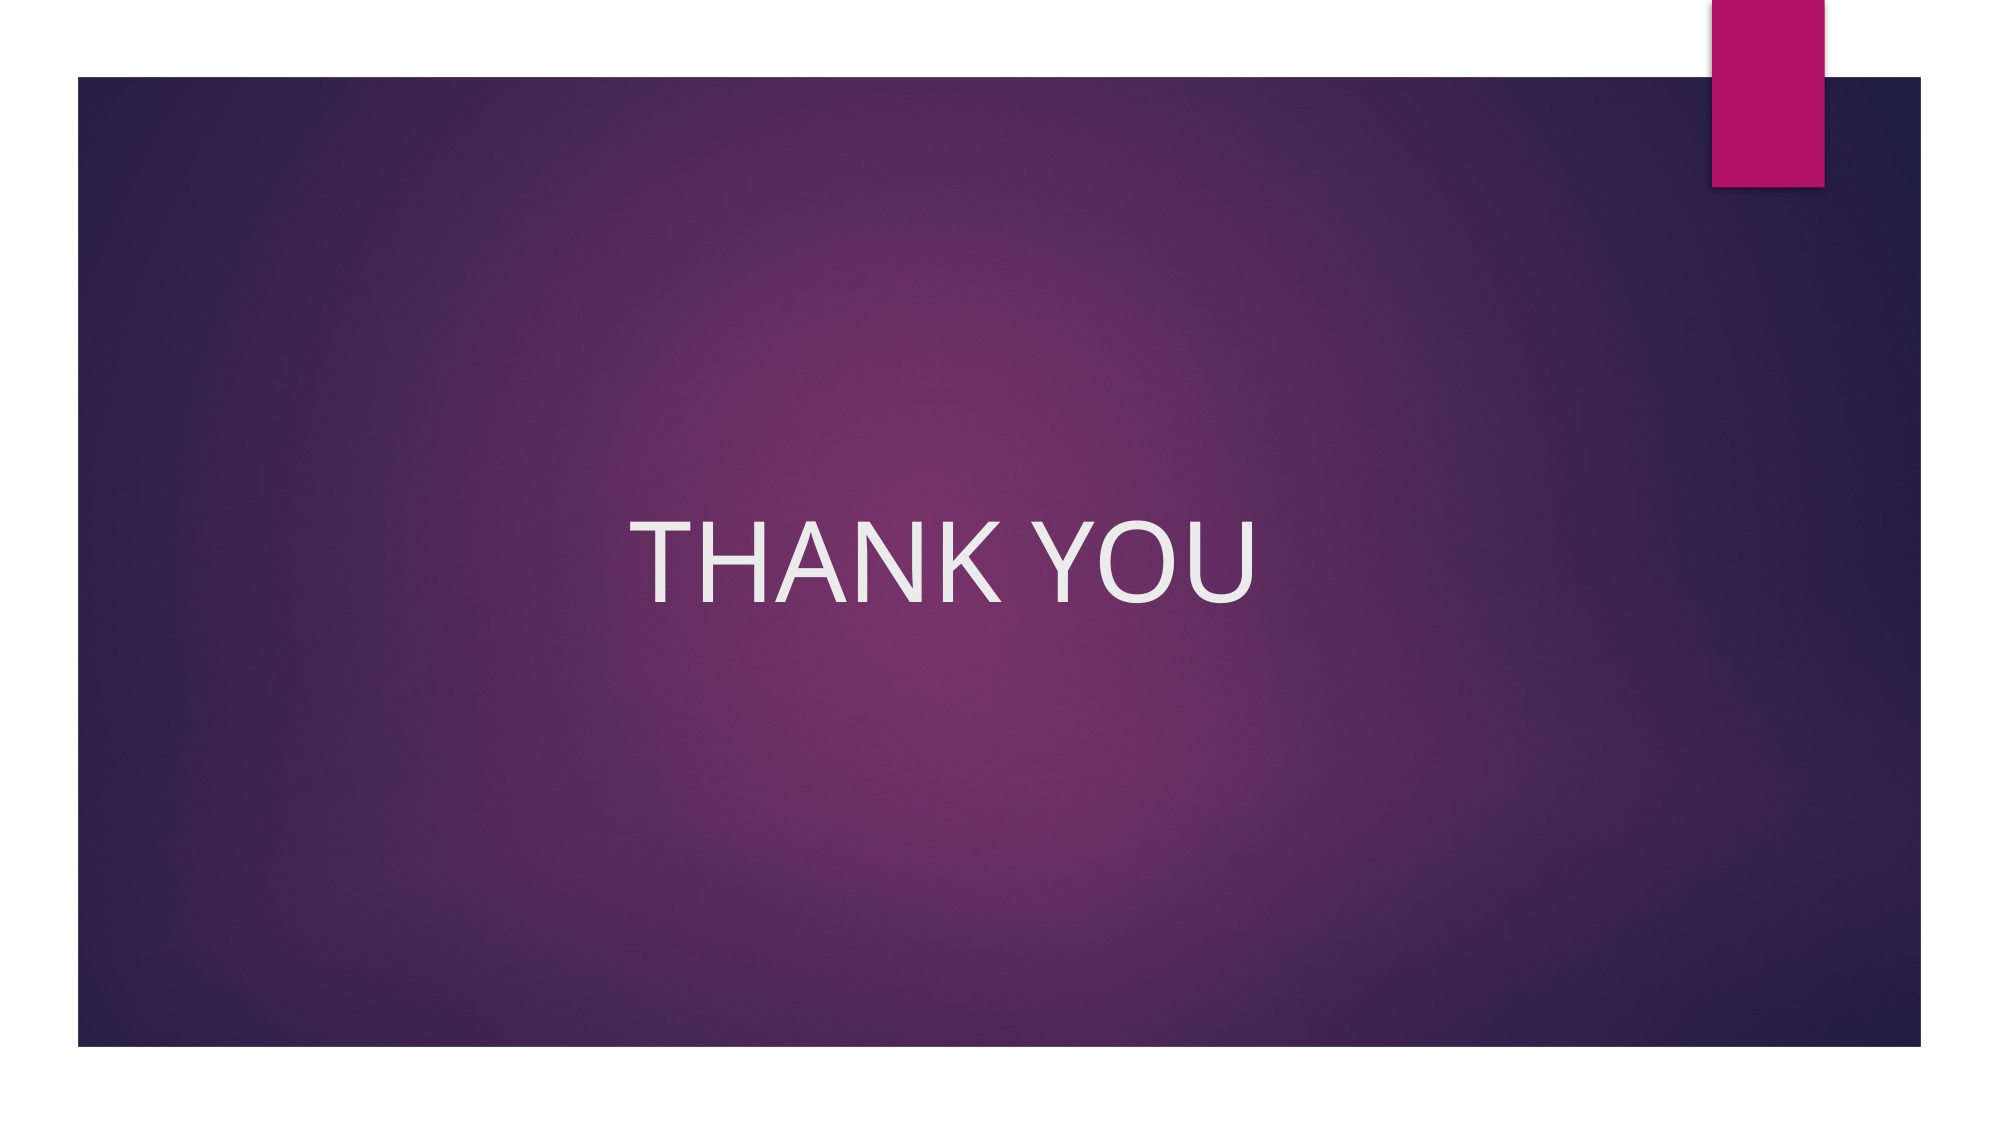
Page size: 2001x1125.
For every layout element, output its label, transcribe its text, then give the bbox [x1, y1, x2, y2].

title THANK YOU [189, 232, 1704, 633]
